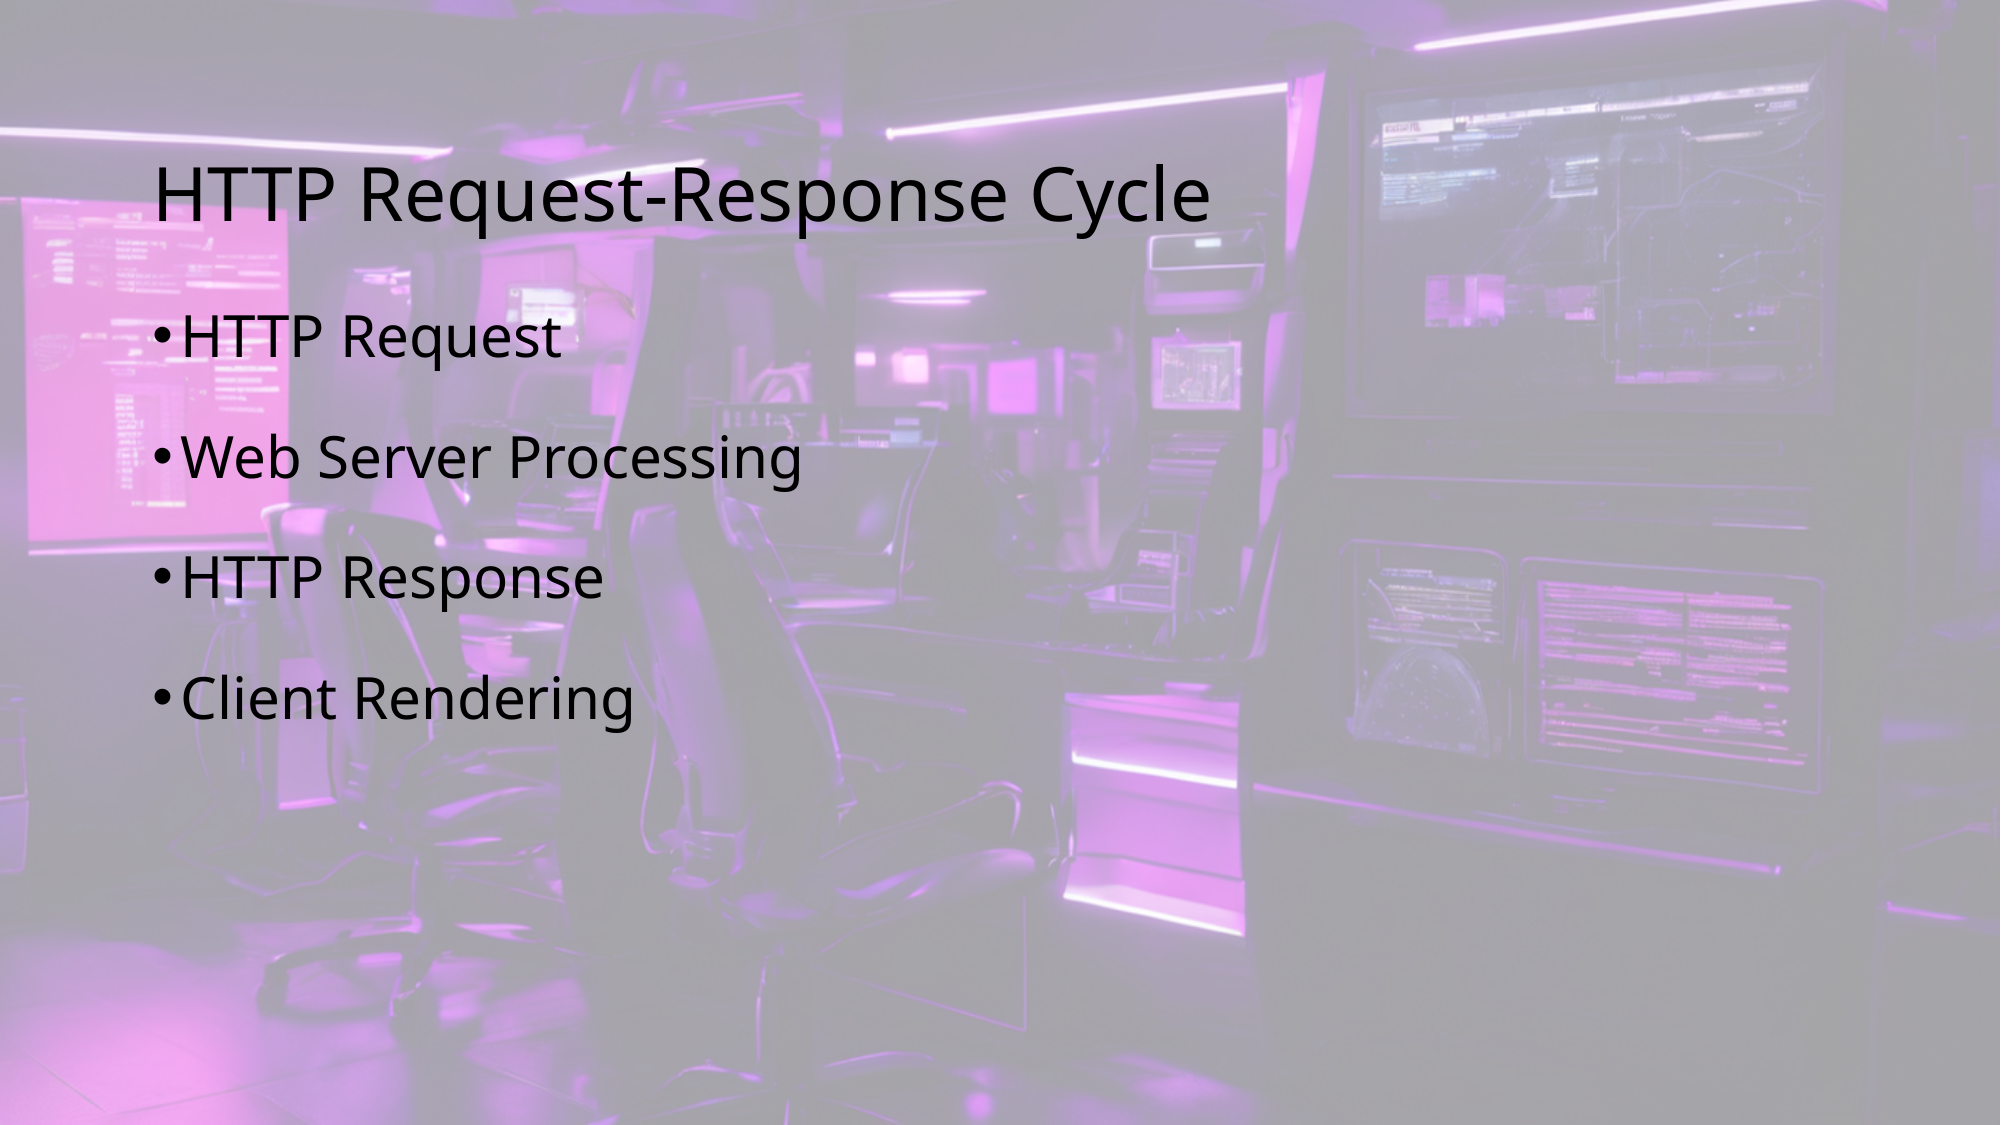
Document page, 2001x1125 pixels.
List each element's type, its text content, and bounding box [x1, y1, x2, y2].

list HTTP Request Web Server Processing HTTP Response Client Rendering [137, 299, 1863, 1014]
title HTTP Request-Response Cycle [137, 59, 1932, 278]
